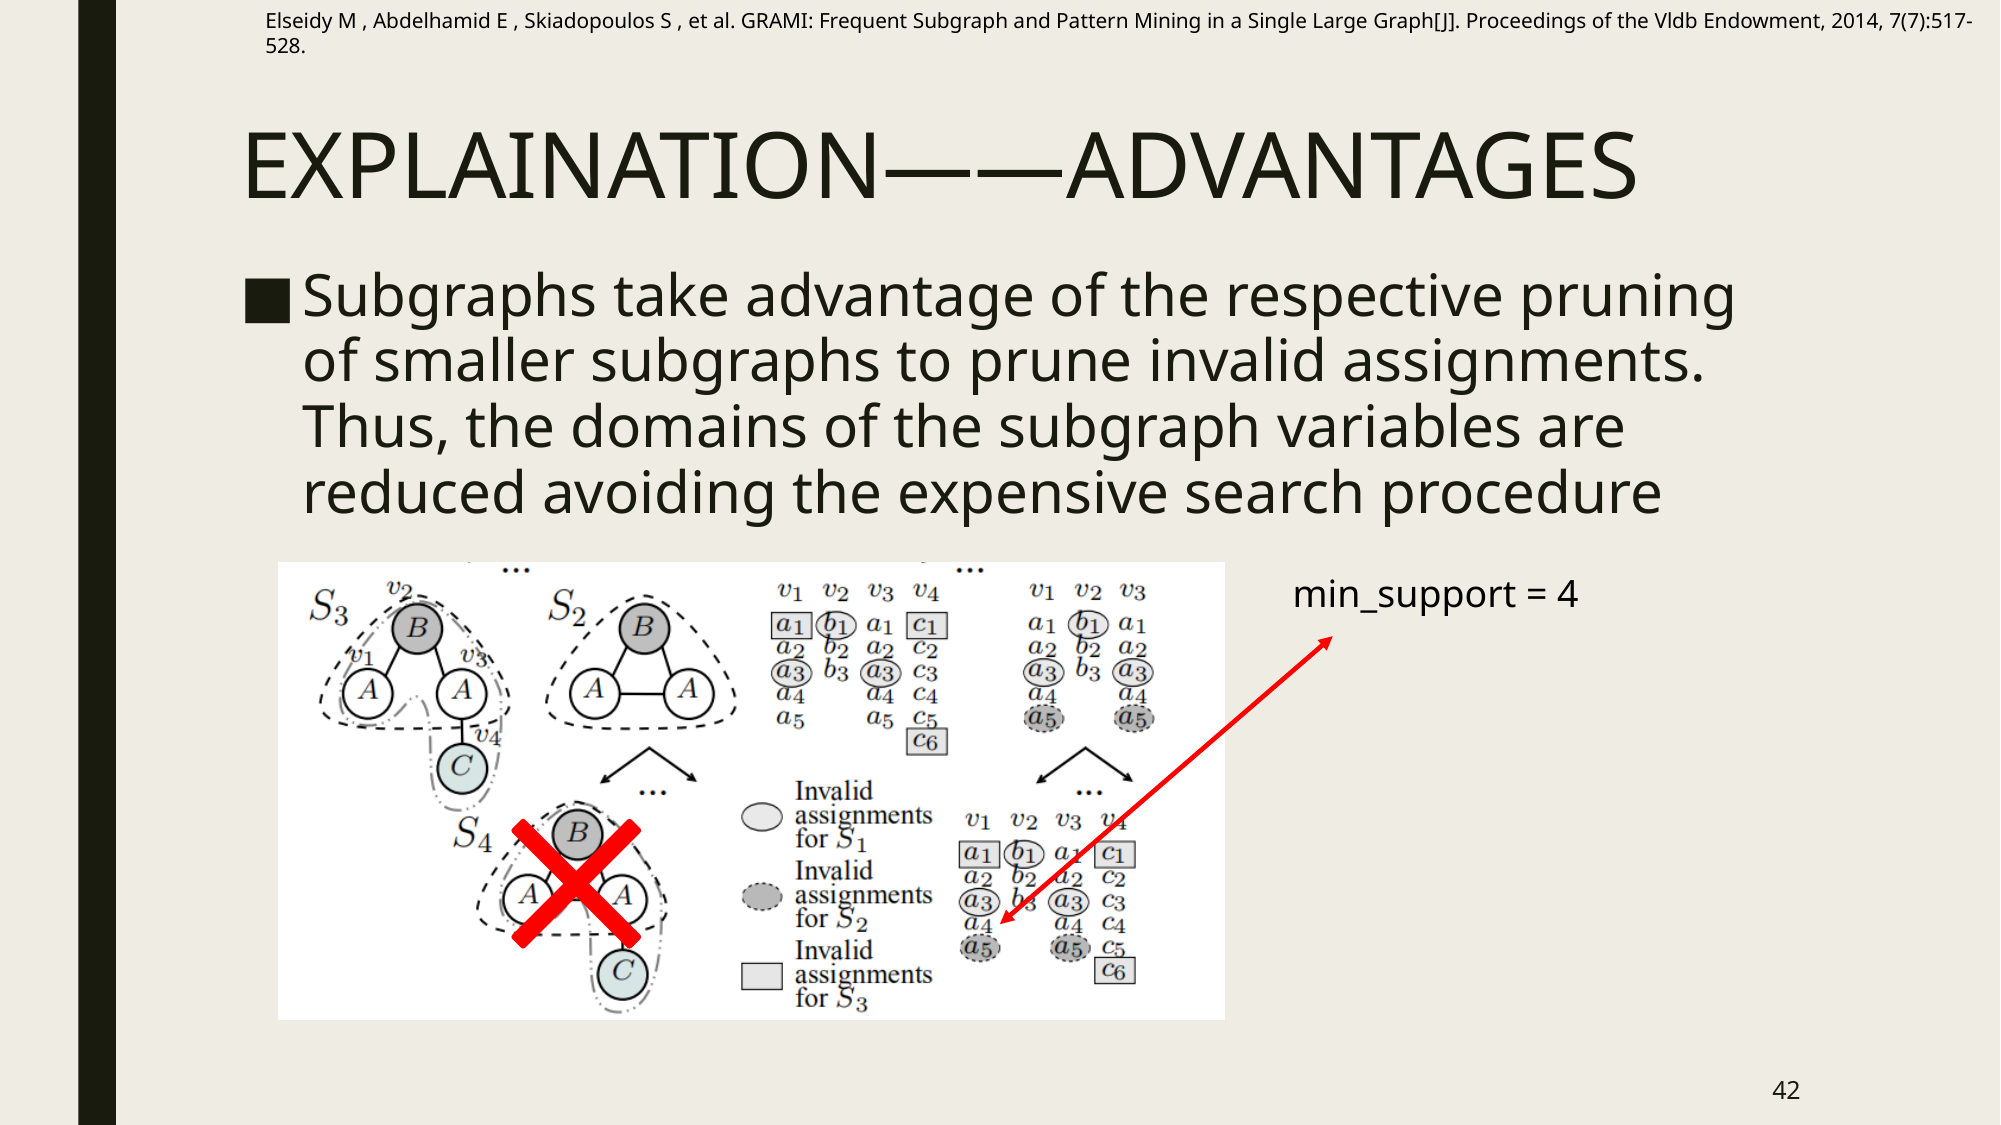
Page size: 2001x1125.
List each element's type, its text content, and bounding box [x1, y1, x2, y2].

picture [278, 562, 1225, 1020]
text_box Elseidy M , Abdelhamid E , Skiadopoulos S , et al. GRAMI: Frequent Subgraph and Pattern Mining in a Single Large Graph[J]. Proceedings of the Vldb Endowment, 2014, 7(7):517-528. [250, 0, 2000, 65]
slide_number 42 [1553, 1058, 1816, 1125]
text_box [999, 636, 1333, 925]
text_box min_support = 4 [1277, 562, 1658, 623]
title EXPLAINATION——ADVANTAGES [225, 112, 1800, 256]
list Subgraphs take advantage of the respective pruning of smaller subgraphs to prune invalid assignments. Thus, the domains of the subgraph variables are reduced avoiding the expensive search procedure [225, 256, 1800, 844]
